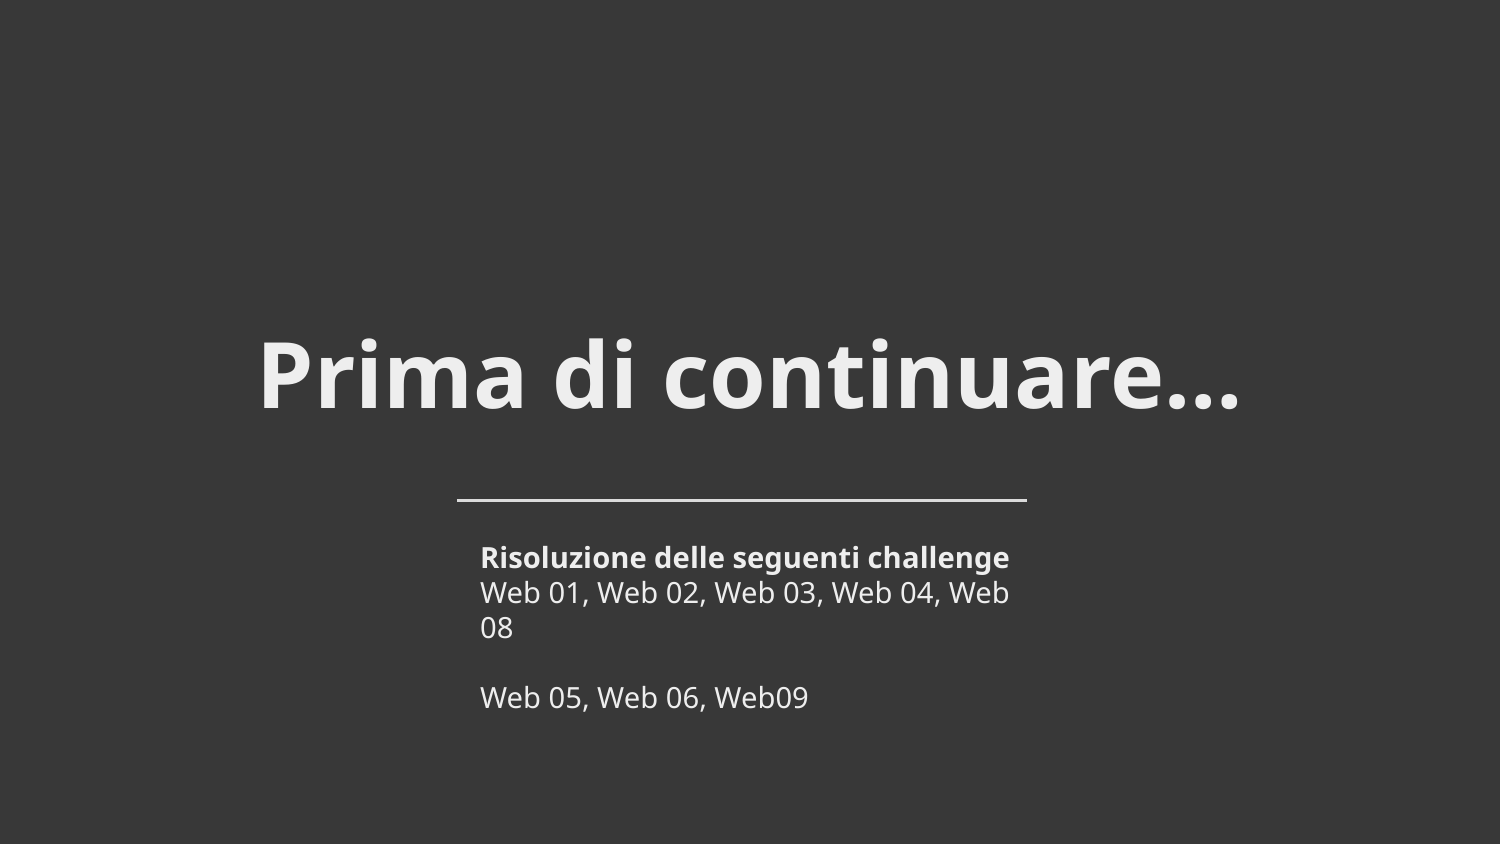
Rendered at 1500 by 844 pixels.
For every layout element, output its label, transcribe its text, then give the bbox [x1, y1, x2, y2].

text_box Risoluzione delle seguenti challenge Web 01, Web 02, Web 03, Web 04, Web 08 Web 05, Web 06, Web09 [465, 524, 1035, 763]
title Prima di continuare… [132, 301, 1368, 478]
